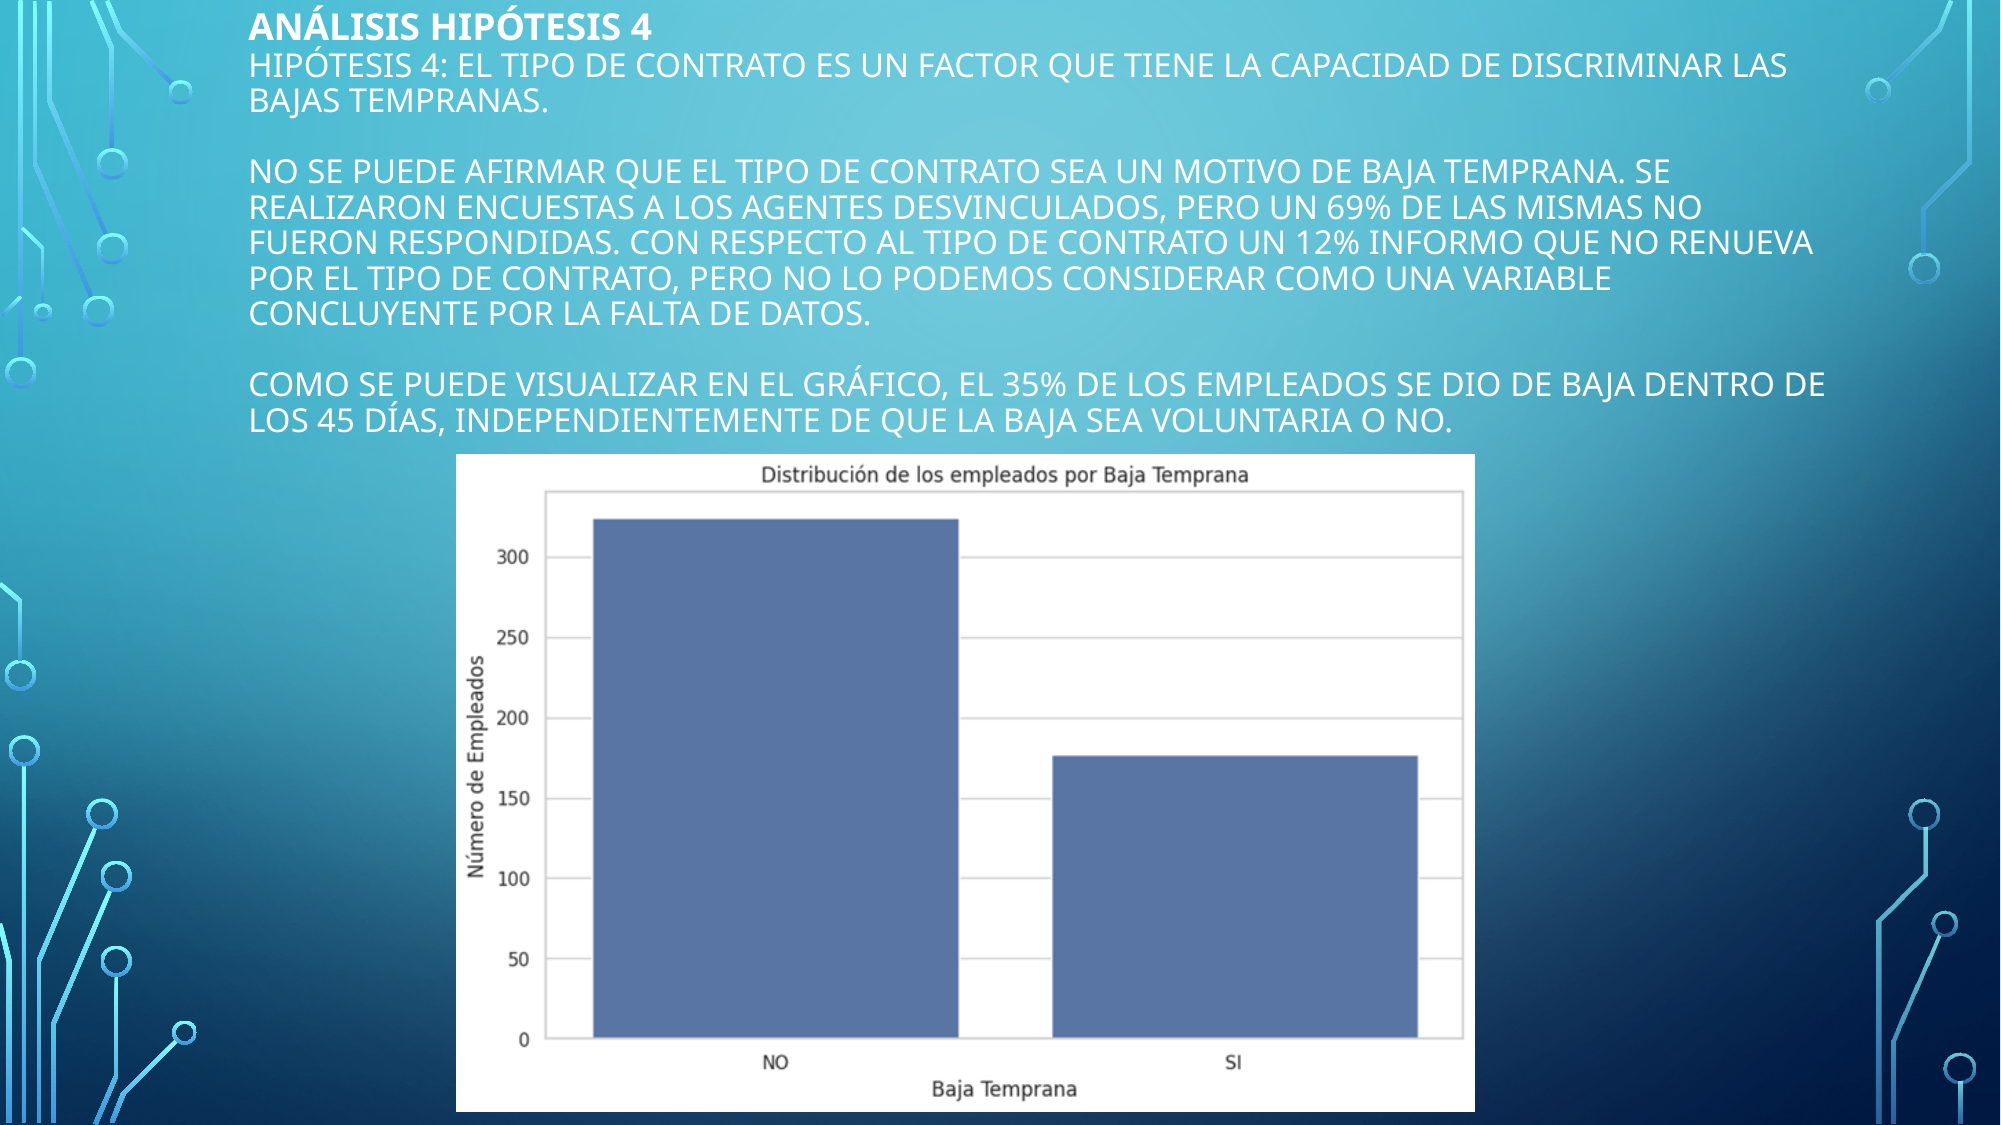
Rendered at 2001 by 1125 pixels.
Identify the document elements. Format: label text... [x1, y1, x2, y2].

title Análisis Hipótesis 4 Hipótesis 4: El tipo de contrato es un factor que tiene la capacidad de discriminar las bajas tempranas. No se puede afirmar que el tipo de contrato sea un motivo de Baja Temprana. Se realizaron encuestas a los agentes desvinculados, pero un 69% de las mismas no fueron respondidas. Con respecto al tipo de contrato un 12% informo que no renueva por el tipo de contrato, pero no lo podemos considerar como una variable concluyente por la falta de datos. Como se puede visualizar en el gráfico, el 35% de los empleados se dio de baja dentro de los 45 días, independientemente de que la baja sea voluntaria o no. [233, 0, 1859, 488]
picture [456, 453, 1475, 1112]
